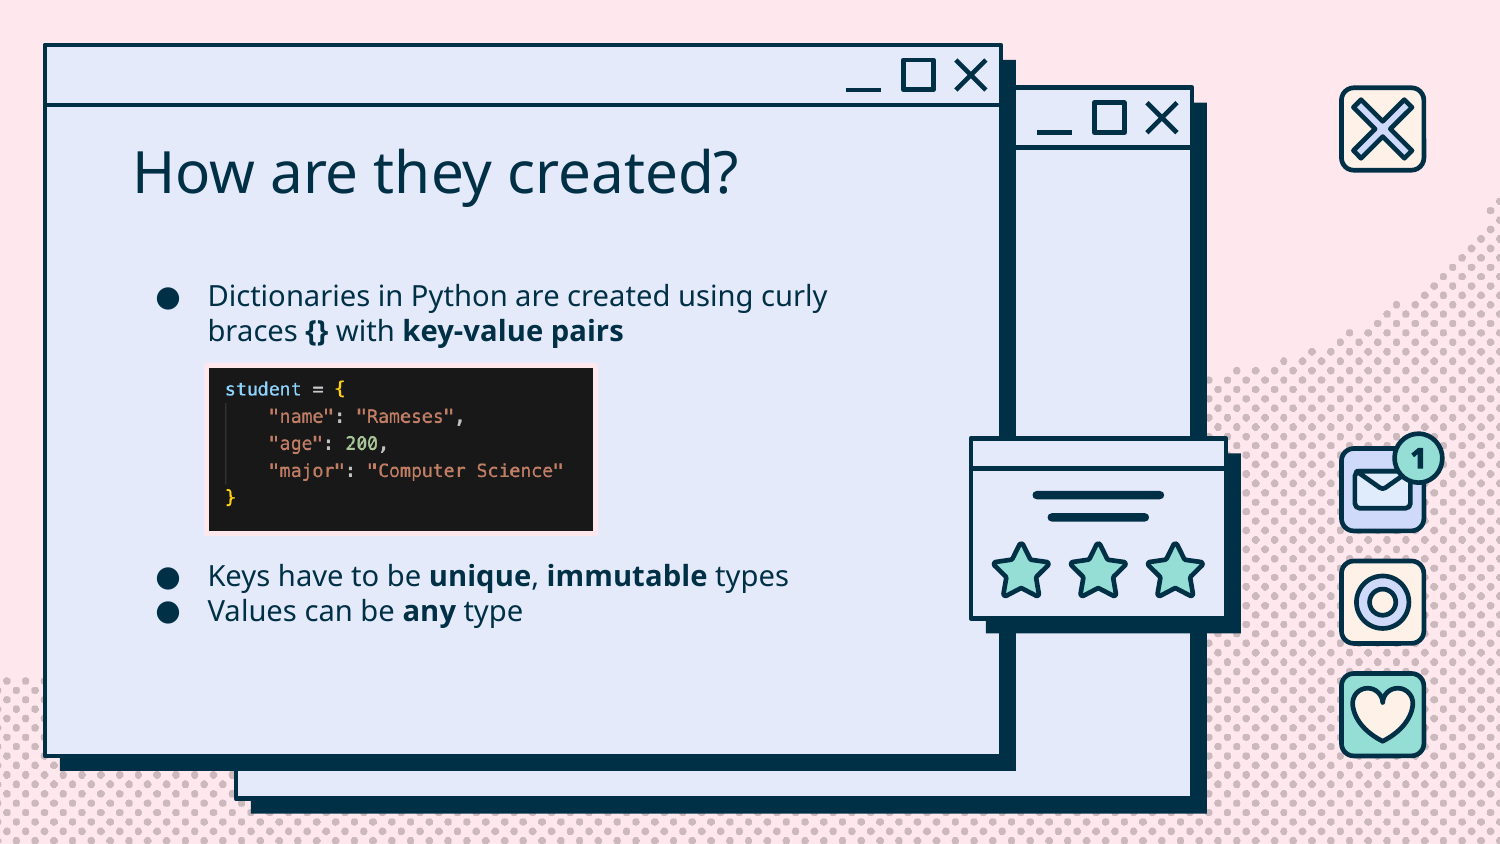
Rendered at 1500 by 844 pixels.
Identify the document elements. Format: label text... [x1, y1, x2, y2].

title How are they created? [117, 120, 940, 233]
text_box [1341, 673, 1425, 757]
list Dictionaries in Python are created using curly braces {} with key-value pairs Keys have to be unique, immutable types Values can be any type [117, 262, 941, 684]
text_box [1341, 560, 1425, 644]
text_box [1331, 77, 1434, 181]
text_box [1341, 433, 1445, 532]
picture [208, 367, 594, 532]
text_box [970, 438, 1242, 634]
